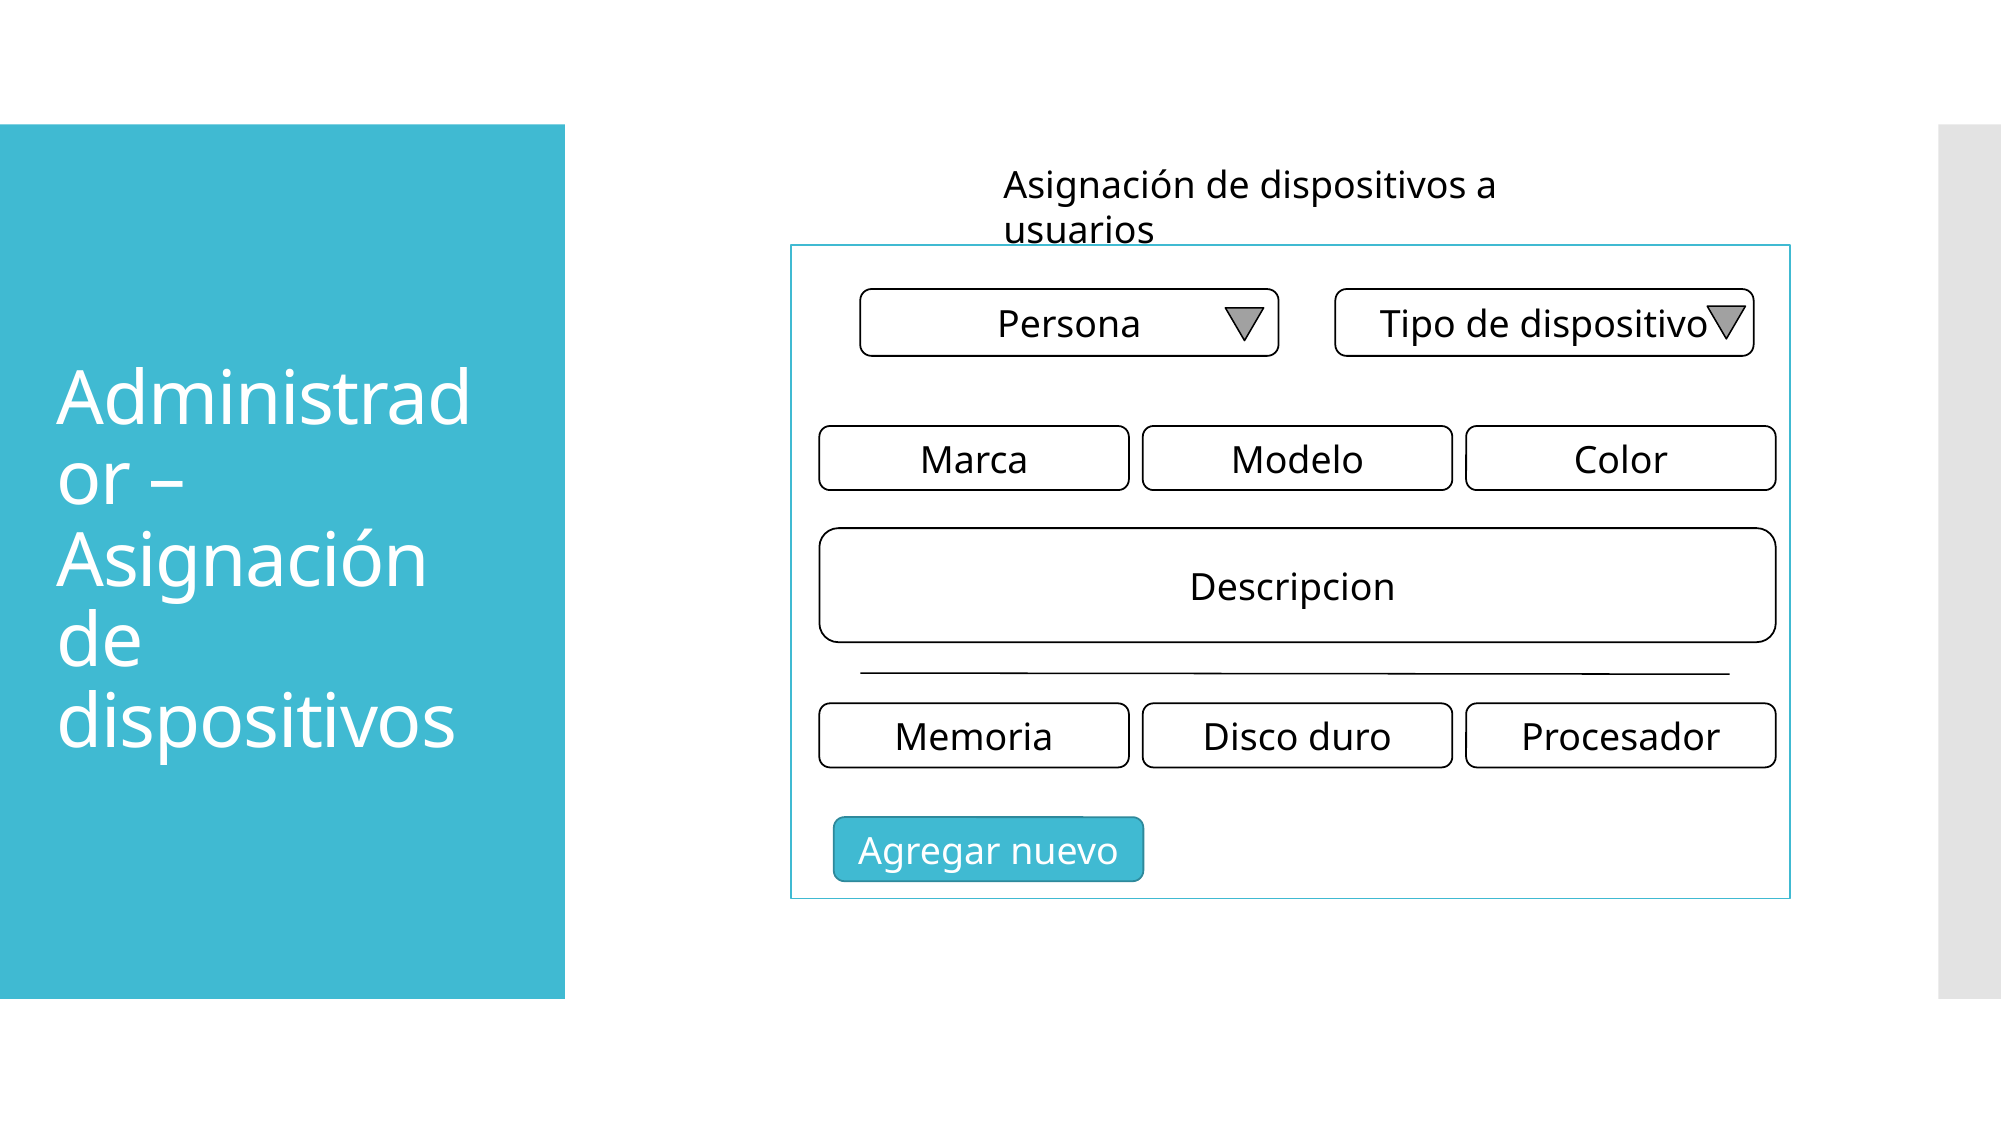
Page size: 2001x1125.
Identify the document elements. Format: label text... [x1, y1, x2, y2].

text_box Color [1465, 425, 1777, 491]
text_box Modelo [1141, 425, 1454, 491]
text_box Marca [818, 425, 1130, 491]
text_box Persona [859, 288, 1280, 357]
text_box Tipo de dispositivo [1334, 288, 1755, 357]
text_box [1224, 307, 1265, 342]
text_box [790, 244, 1791, 899]
text_box Memoria [818, 702, 1130, 769]
text_box Asignación de dispositivos a usuarios [988, 154, 1593, 259]
text_box Procesador [1465, 702, 1777, 769]
text_box Descripcion [818, 527, 1777, 644]
title Administrador – Asignación de dispositivos [41, 184, 525, 940]
text_box Agregar nuevo [832, 816, 1145, 883]
text_box [1706, 305, 1747, 340]
text_box Disco duro [1141, 702, 1454, 769]
